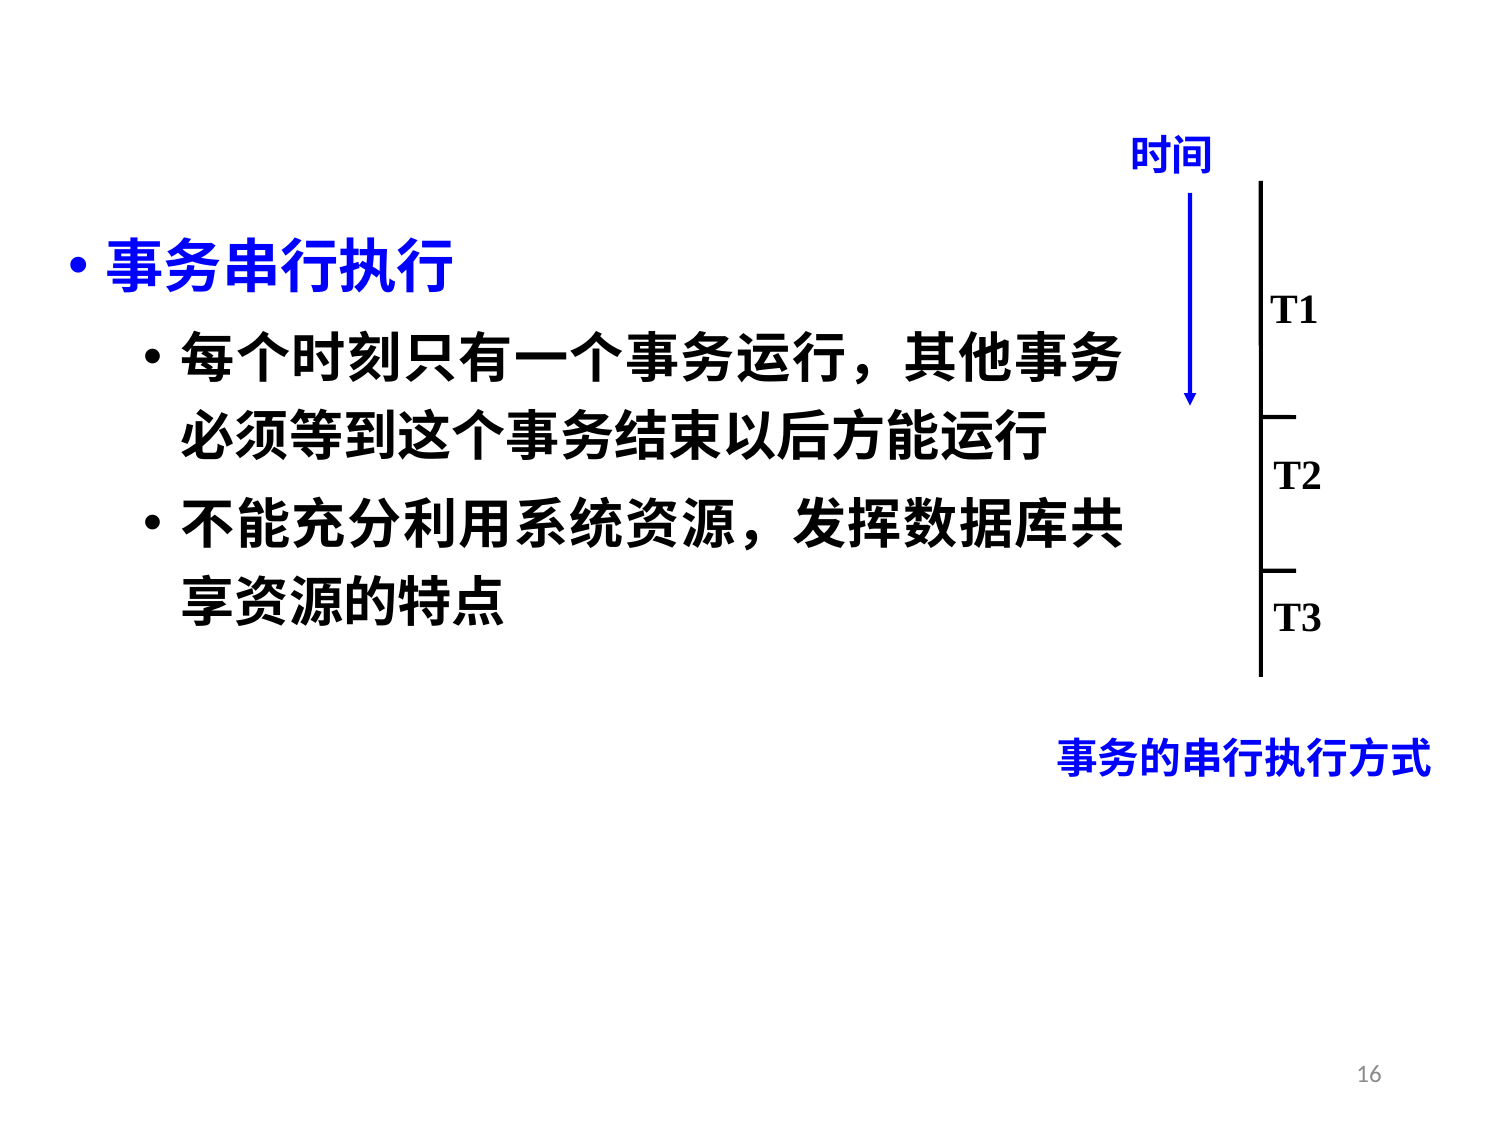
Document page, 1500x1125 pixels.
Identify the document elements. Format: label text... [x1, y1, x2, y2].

list 事务串行执行 每个时刻只有一个事务运行，其他事务必须等到这个事务结束以后方能运行 不能充分利用系统资源，发挥数据库共享资源的特点 [53, 208, 1140, 946]
text_box T1 [1230, 274, 1391, 340]
slide_number 16 [1059, 1042, 1397, 1103]
text_box T2 [1202, 440, 1394, 506]
text_box T3 [1202, 582, 1394, 648]
text_box 事务的串行执行方式 [984, 724, 1500, 790]
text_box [1114, 121, 1230, 406]
